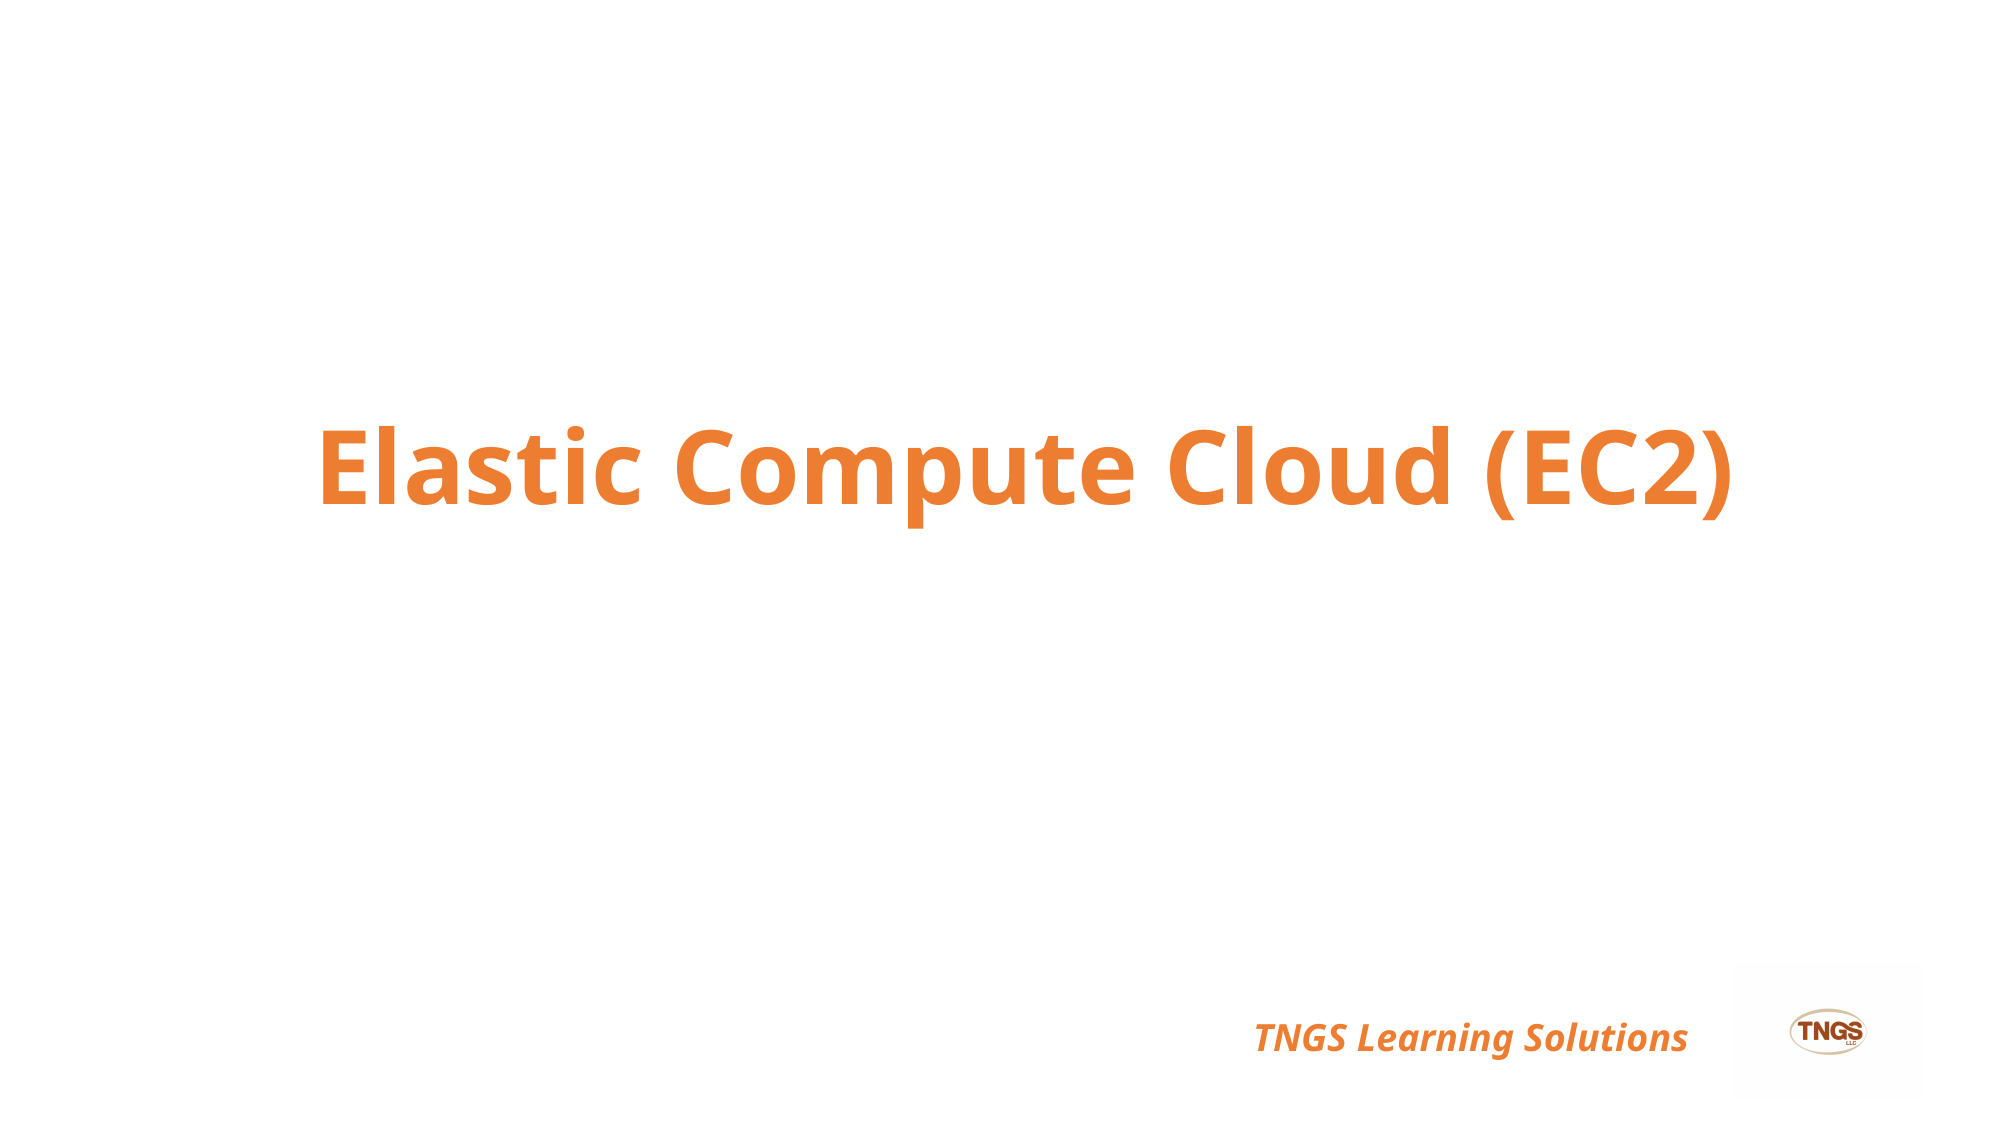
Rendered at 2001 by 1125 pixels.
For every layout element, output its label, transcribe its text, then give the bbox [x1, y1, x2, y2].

picture [1731, 963, 1924, 1099]
title Elastic Compute Cloud (EC2) [249, 338, 1750, 535]
subtitle TNGS Learning Solutions [1238, 1011, 1719, 1099]
